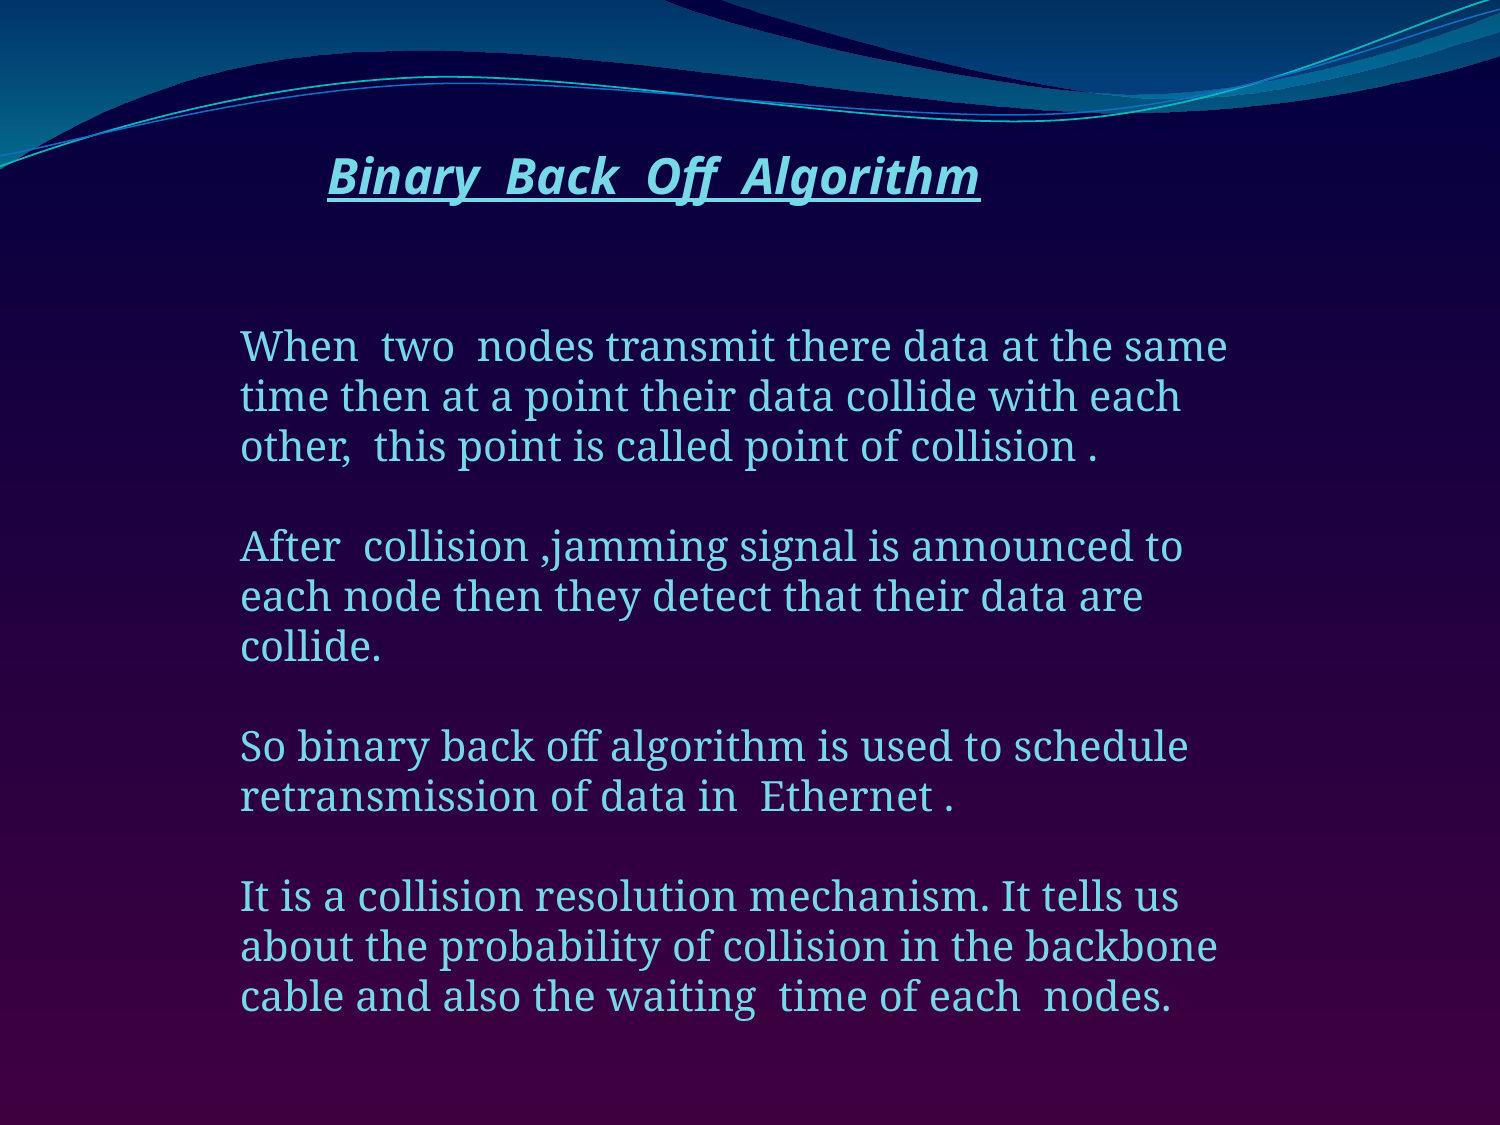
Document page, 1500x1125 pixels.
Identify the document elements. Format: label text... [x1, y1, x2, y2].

text_box When two nodes transmit there data at the same time then at a point their data collide with each other, this point is called point of collision . After collision ,jamming signal is announced to each node then they detect that their data are collide. So binary back off algorithm is used to schedule retransmission of data in Ethernet . It is a collision resolution mechanism. It tells us about the probability of collision in the backbone cable and also the waiting time of each nodes. [225, 312, 1300, 1078]
text_box Binary Back Off Algorithm [312, 137, 1113, 213]
